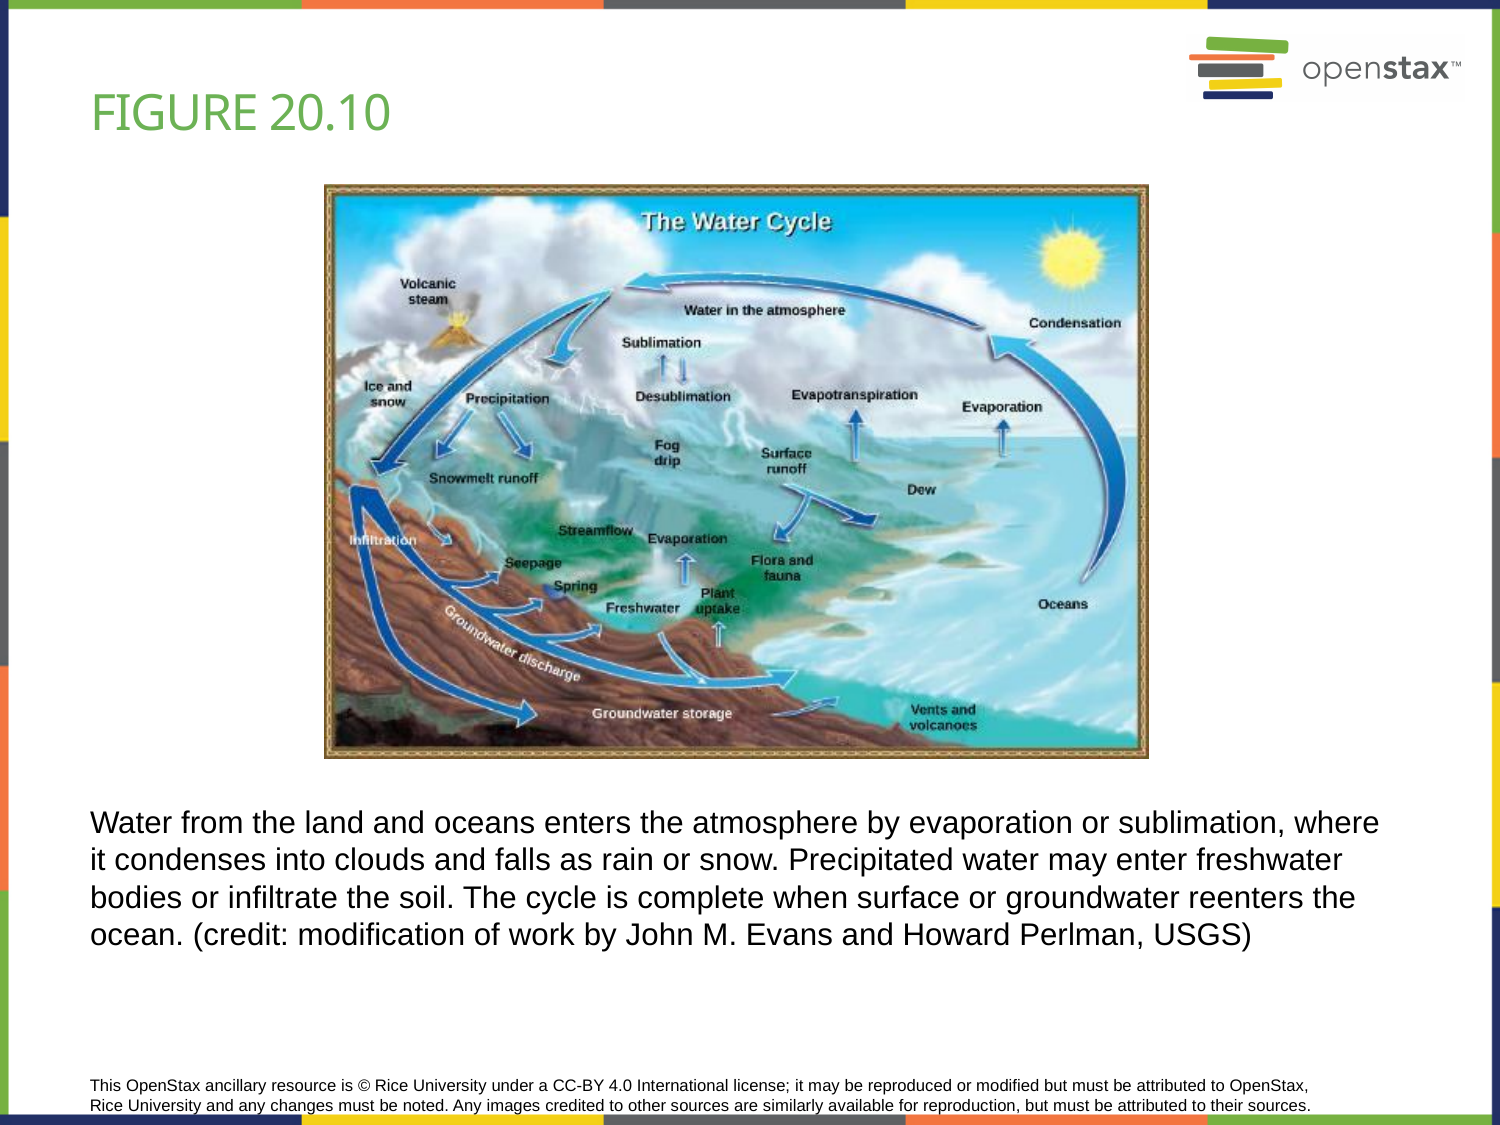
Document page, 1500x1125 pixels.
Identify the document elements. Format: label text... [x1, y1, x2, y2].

text_box This OpenStax ancillary resource is © Rice University under a CC-BY 4.0 International license; it may be reproduced or modified but must be attributed to OpenStax, Rice University and any changes must be noted. Any images credited to other sources are similarly available for reproduction, but must be attributed to their sources. [75, 1067, 1336, 1114]
list Water from the land and oceans enters the atmosphere by evaporation or sublimation, where it condenses into clouds and falls as rain or snow. Precipitated water may enter freshwater bodies or infiltrate the soil. The cycle is complete when surface or groundwater reenters the ocean. (credit: modification of work by John M. Evans and Howard Perlman, USGS) [75, 794, 1398, 986]
title Figure 20.10 [75, 39, 1398, 148]
picture [0, 0, 1500, 1125]
